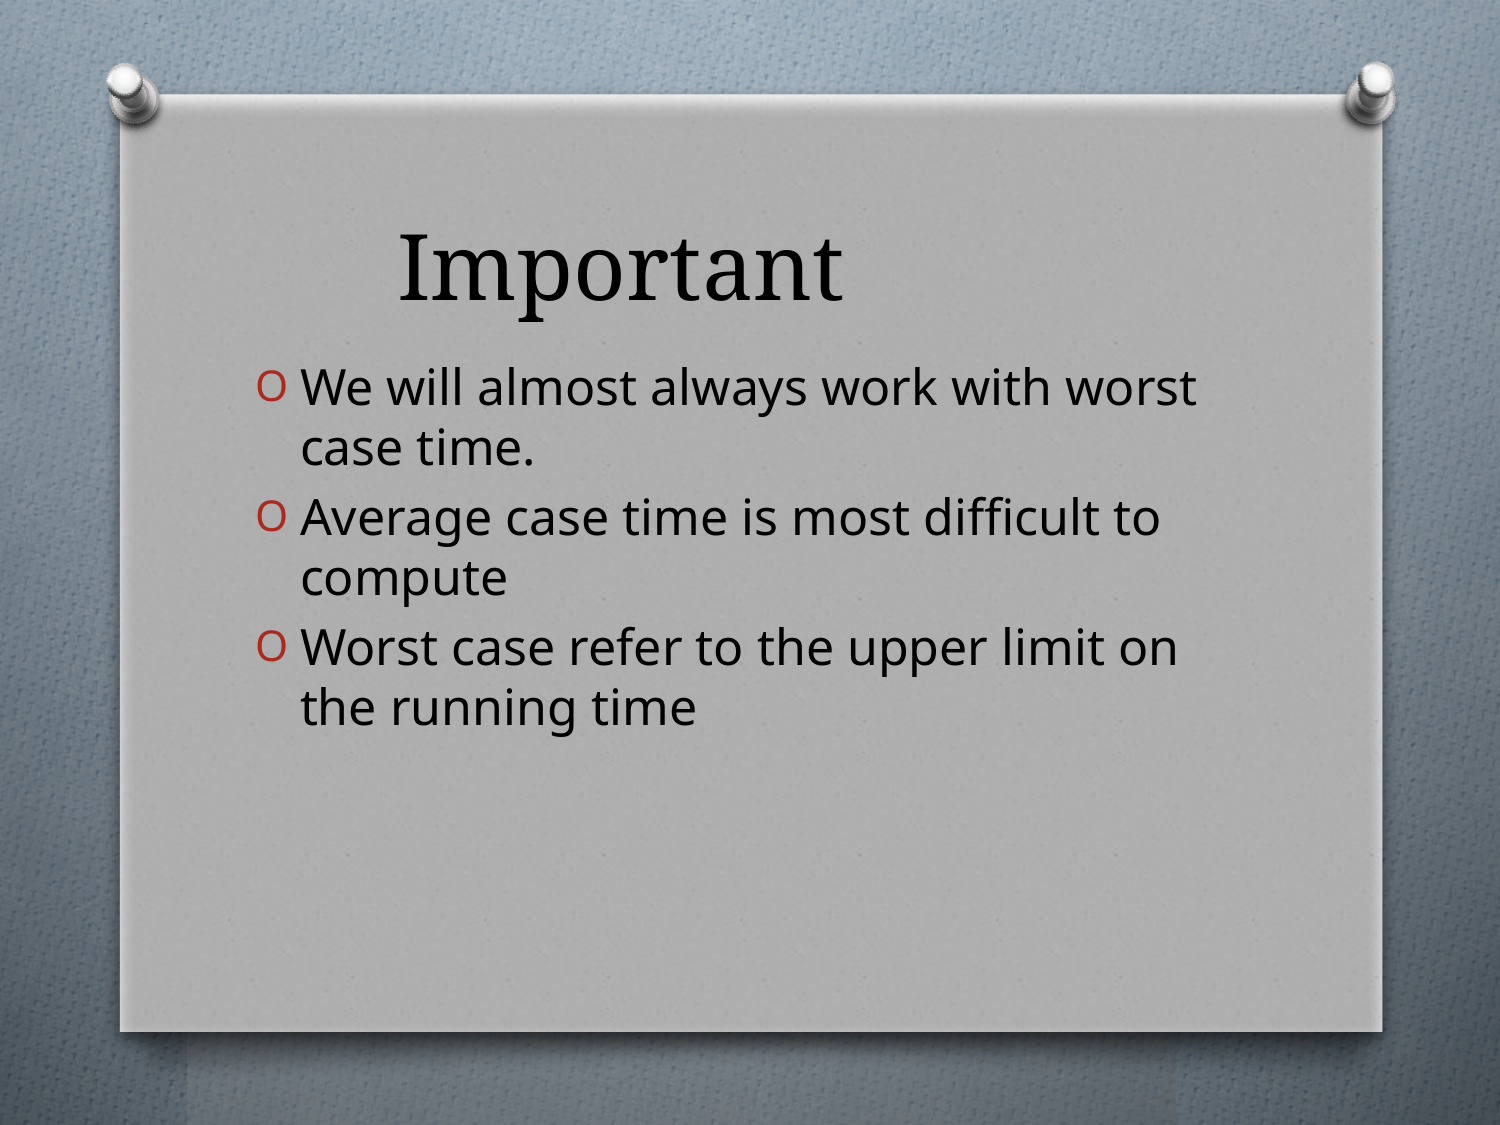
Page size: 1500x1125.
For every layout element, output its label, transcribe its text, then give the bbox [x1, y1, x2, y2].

title Important [50, 165, 1193, 363]
picture [75, 29, 198, 153]
list We will almost always work with worst case time. Average case time is most difficult to compute Worst case refer to the upper limit on the running time [240, 347, 1257, 939]
picture [1317, 35, 1439, 156]
